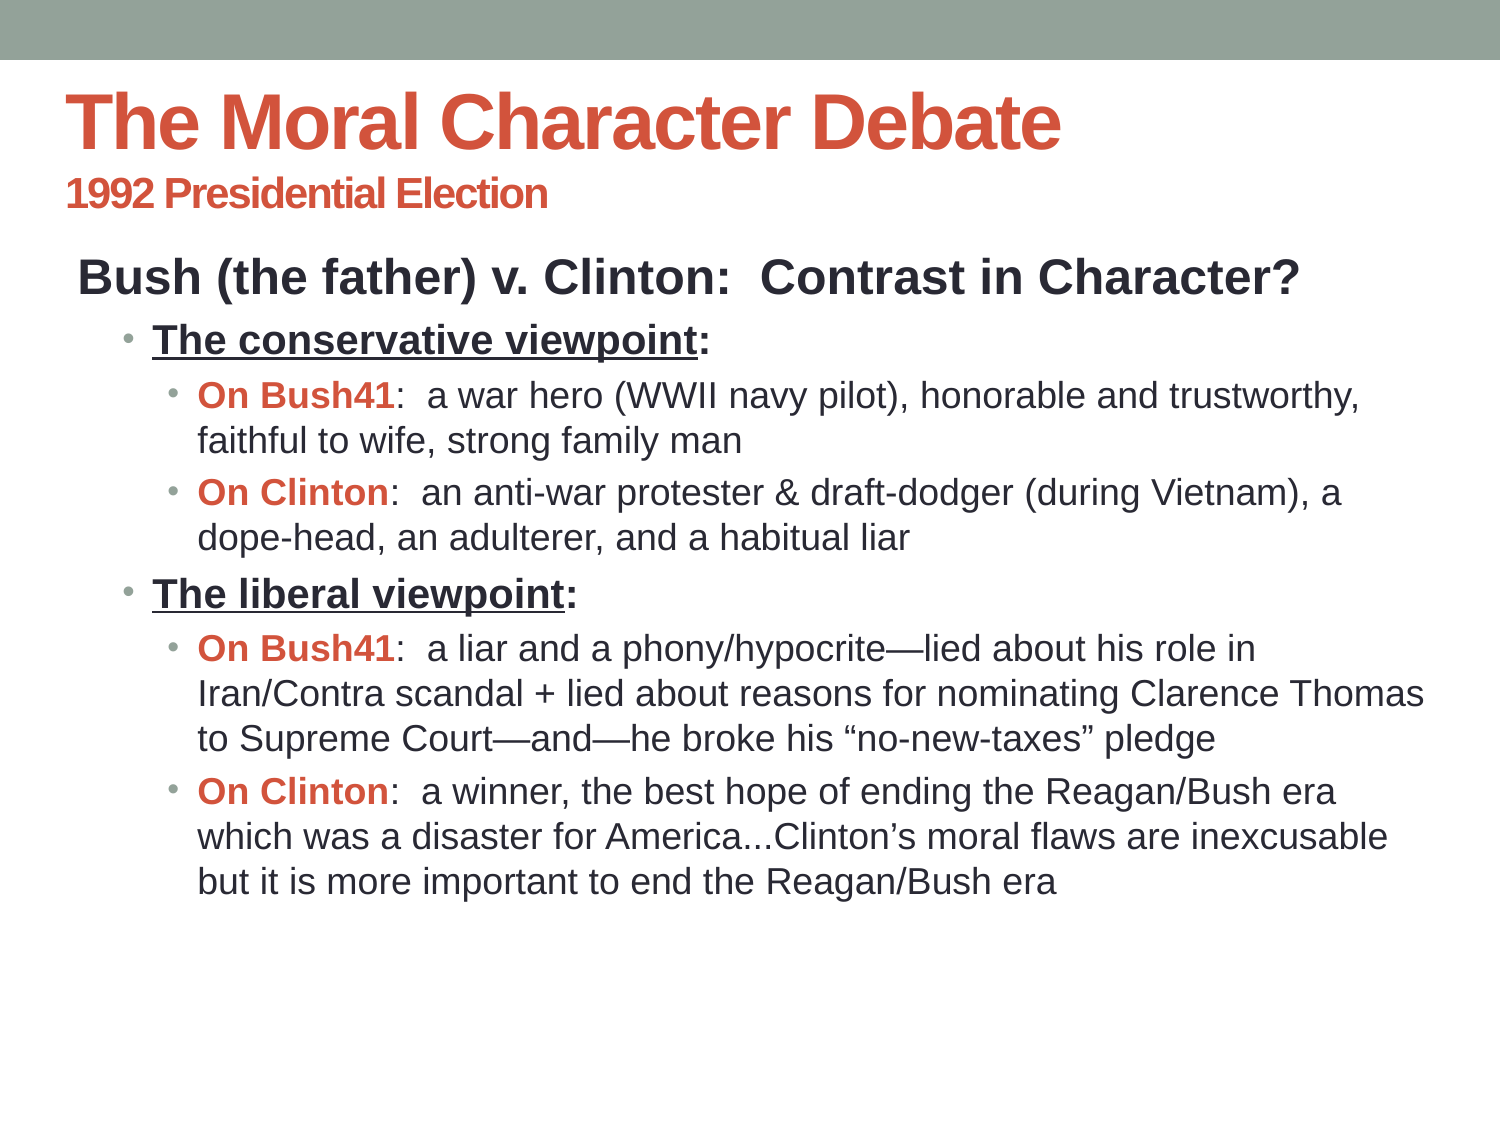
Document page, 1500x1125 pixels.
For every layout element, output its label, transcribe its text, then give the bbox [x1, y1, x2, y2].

list Bush (the father) v. Clinton: Contrast in Character? The conservative viewpoint: On Bush41: a war hero (WWII navy pilot), honorable and trustworthy, faithful to wife, strong family man On Clinton: an anti-war protester & draft-dodger (during Vietnam), a dope-head, an adulterer, and a habitual liar The liberal viewpoint: On Bush41: a liar and a phony/hypocrite—lied about his role in Iran/Contra scandal + lied about reasons for nominating Clarence Thomas to Supreme Court—and—he broke his “no-new-taxes” pledge On Clinton: a winner, the best hope of ending the Reagan/Bush era which was a disaster for America...Clinton’s moral flaws are inexcusable but it is more important to end the Reagan/Bush era [62, 237, 1450, 975]
title The Moral Character Debate 1992 Presidential Election [50, 62, 1313, 225]
